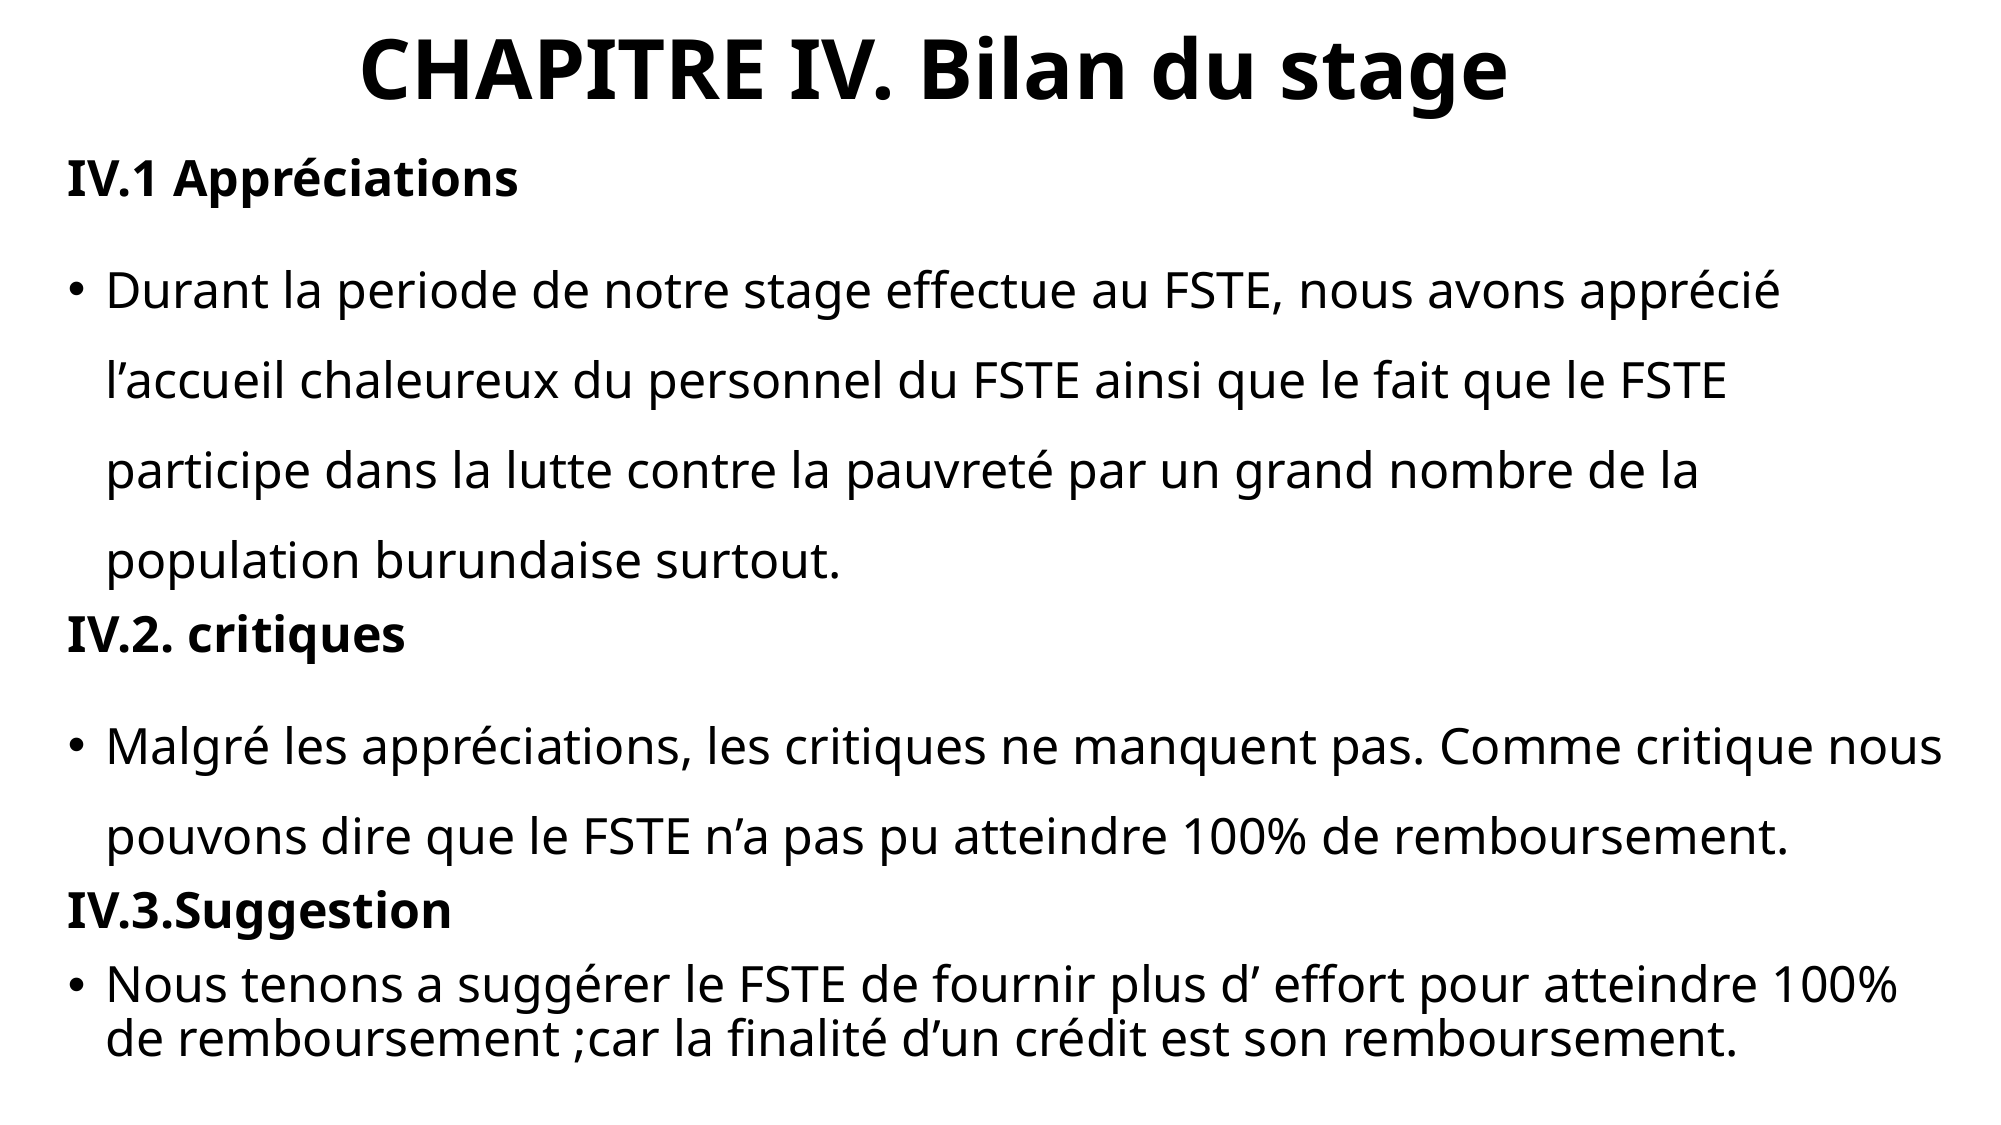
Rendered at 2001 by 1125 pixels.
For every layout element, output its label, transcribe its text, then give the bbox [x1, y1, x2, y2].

title CHAPITRE IV. Bilan du stage [52, 0, 1817, 146]
list IV.1 Appréciations Durant la periode de notre stage effectue au FSTE, nous avons apprécié l’accueil chaleureux du personnel du FSTE ainsi que le fait que le FSTE participe dans la lutte contre la pauvreté par un grand nombre de la population burundaise surtout. IV.2. critiques Malgré les appréciations, les critiques ne manquent pas. Comme critique nous pouvons dire que le FSTE n’a pas pu atteindre 100% de remboursement. IV.3.Suggestion Nous tenons a suggérer le FSTE de fournir plus d’ effort pour atteindre 100% de remboursement ;car la finalité d’un crédit est son remboursement. [52, 146, 1961, 1080]
